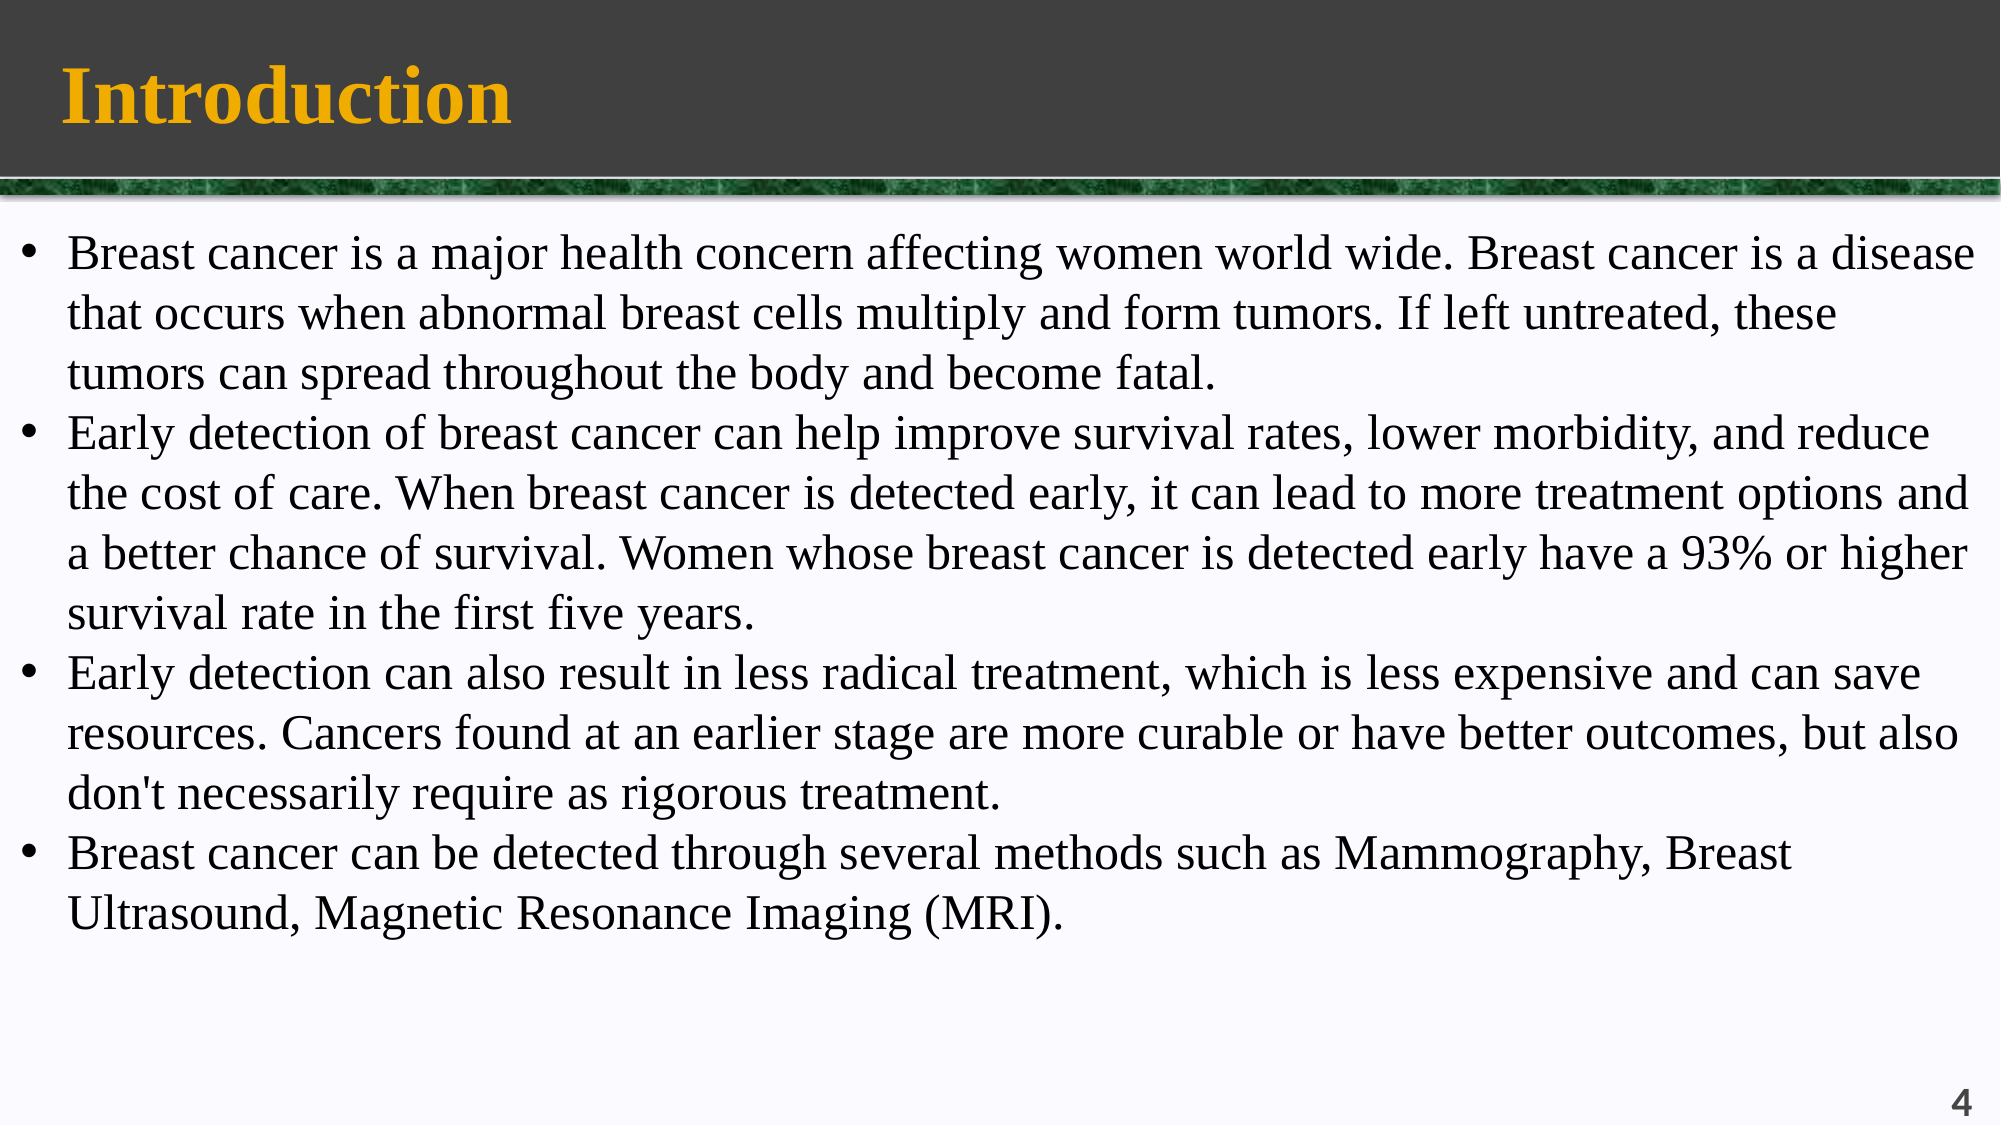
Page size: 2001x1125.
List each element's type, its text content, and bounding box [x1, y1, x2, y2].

slide_number 4 [1826, 1080, 1988, 1125]
title Introduction [45, 11, 1955, 170]
picture [0, 179, 2000, 195]
text_box Breast cancer is a major health concern affecting women world wide. Breast cancer is a disease that occurs when abnormal breast cells multiply and form tumors. If left untreated, these tumors can spread throughout the body and become fatal. Early detection of breast cancer can help improve survival rates, lower morbidity, and reduce the cost of care. When breast cancer is detected early, it can lead to more treatment options and a better chance of survival. Women whose breast cancer is detected early have a 93% or higher survival rate in the first five years. Early detection can also result in less radical treatment, which is less expensive and can save resources. Cancers found at an earlier stage are more curable or have better outcomes, but also don't necessarily require as rigorous treatment. Breast cancer can be detected through several methods such as Mammography, Breast Ultrasound, Magnetic Resonance Imaging (MRI). [5, 212, 1993, 1068]
